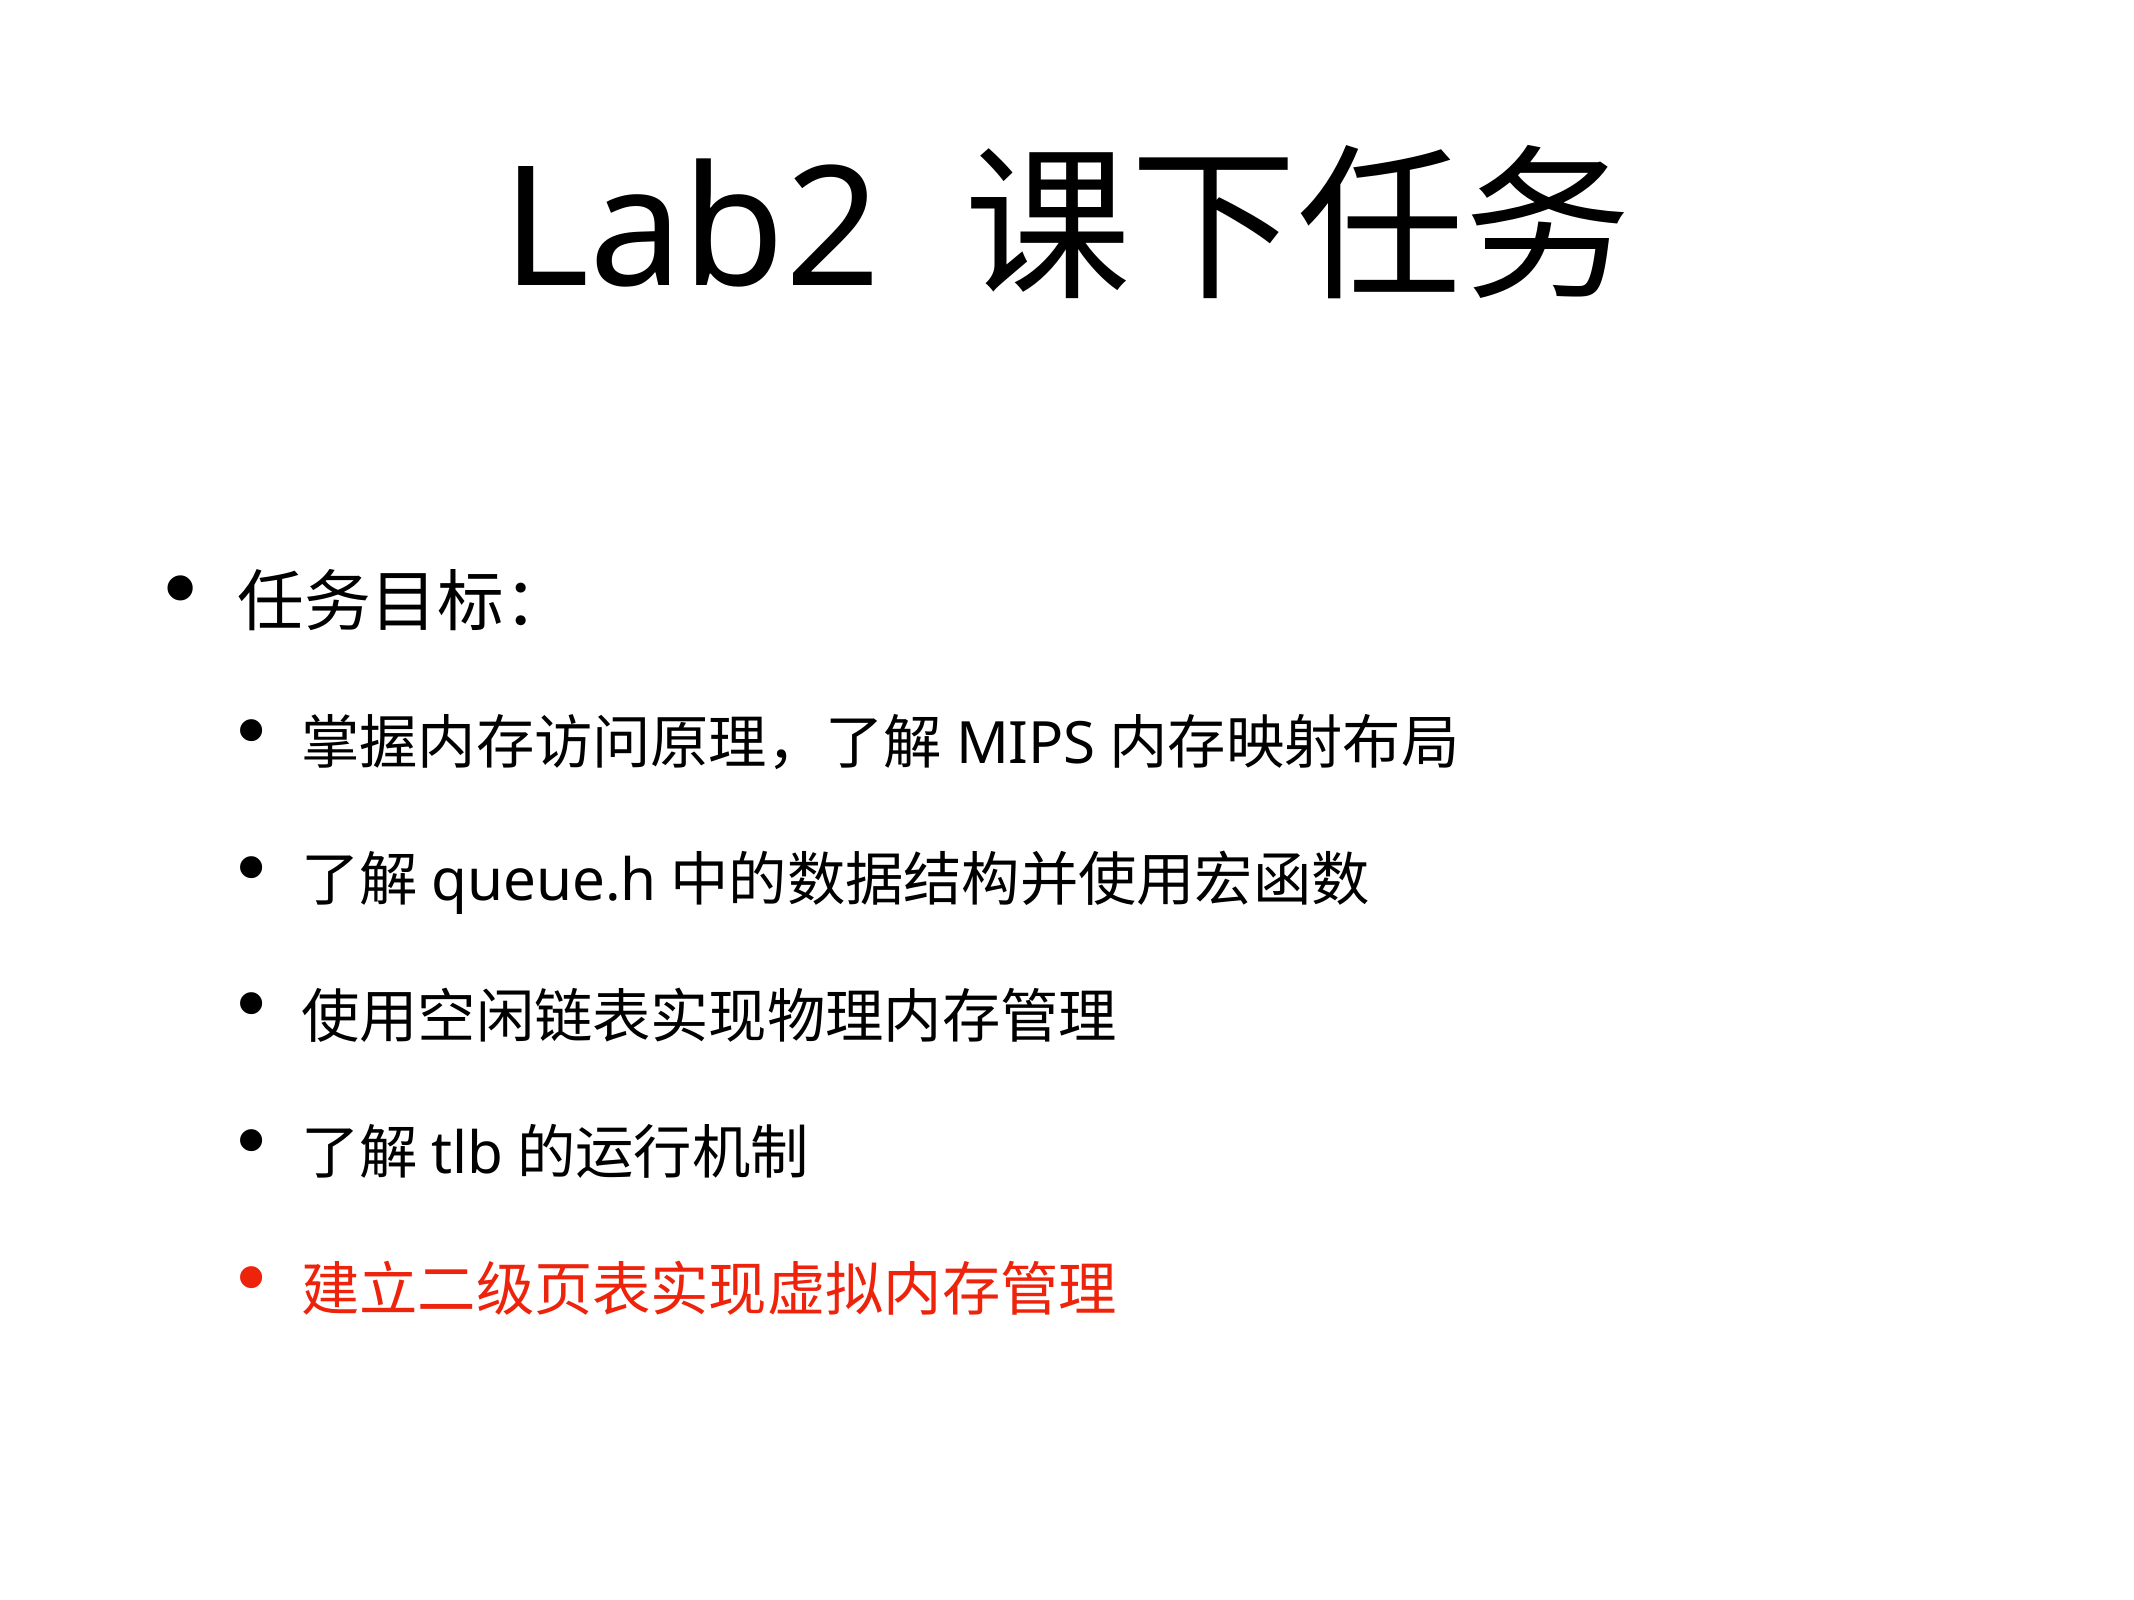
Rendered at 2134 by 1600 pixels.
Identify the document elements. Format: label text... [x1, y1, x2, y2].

title Lab2 课下任务 [155, 41, 1978, 397]
list 任务目标： 掌握内存访问原理，了解MIPS内存映射布局 了解queue.h中的数据结构并使用宏函数 使用空闲链表实现物理内存管理 了解tlb的运行机制 建立二级页表实现虚拟内存管理 [155, 424, 1978, 1457]
